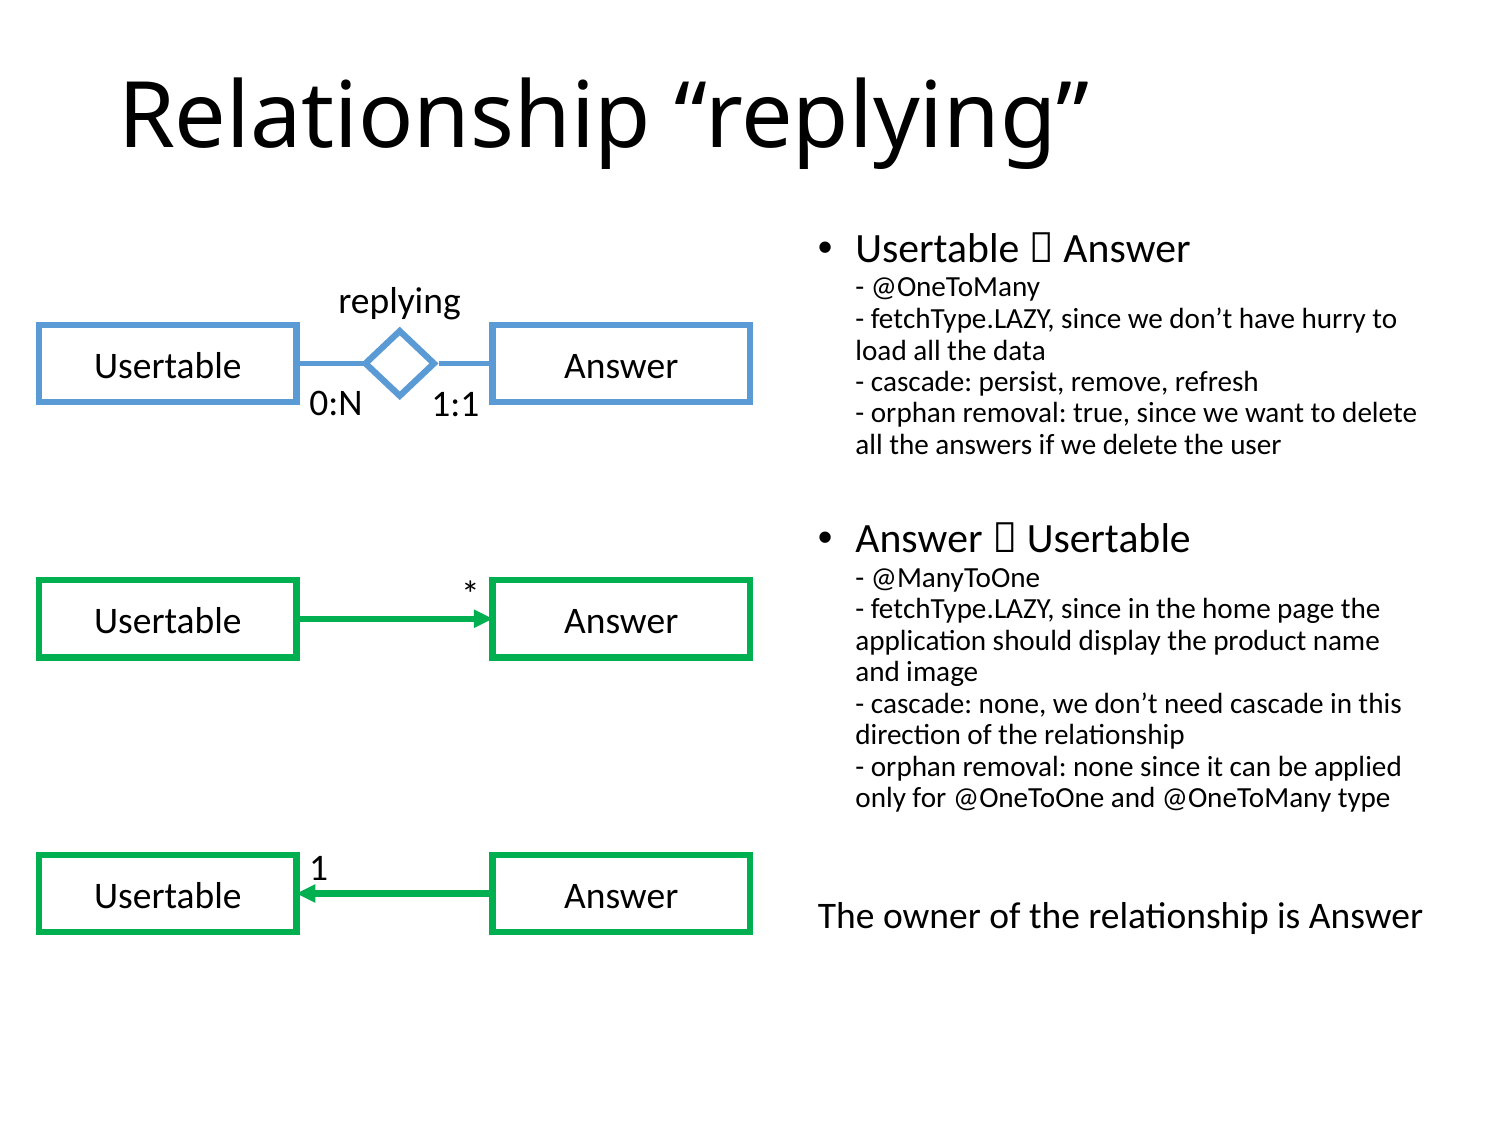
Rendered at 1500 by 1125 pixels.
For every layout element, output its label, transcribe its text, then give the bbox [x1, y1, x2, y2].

text_box Usertable [38, 324, 297, 403]
text_box [366, 329, 436, 398]
text_box * [446, 562, 495, 623]
text_box replying [323, 269, 476, 329]
title Relationship “replying” [103, 8, 1397, 227]
text_box Answer [492, 324, 751, 403]
list Usertable  Answer - @OneToMany - fetchType.LAZY, since we don’t have hurry to load all the data - cascade: persist, remove, refresh - orphan removal: true, since we want to delete all the answers if we delete the user Answer  Usertable - @ManyToOne - fetchType.LAZY, since in the home page the application should display the product name and image - cascade: none, we don’t need cascade in this direction of the relationship - orphan removal: none since it can be applied only for @OneToOne and @OneToMany type The owner of the relationship is Answer [802, 219, 1441, 1096]
text_box 1 [294, 835, 344, 896]
text_box 0:N [294, 370, 378, 431]
text_box 1:1 [416, 371, 495, 432]
text_box Answer [492, 854, 751, 933]
text_box Answer [492, 579, 751, 658]
text_box Usertable [38, 579, 297, 658]
text_box Usertable [38, 854, 297, 933]
